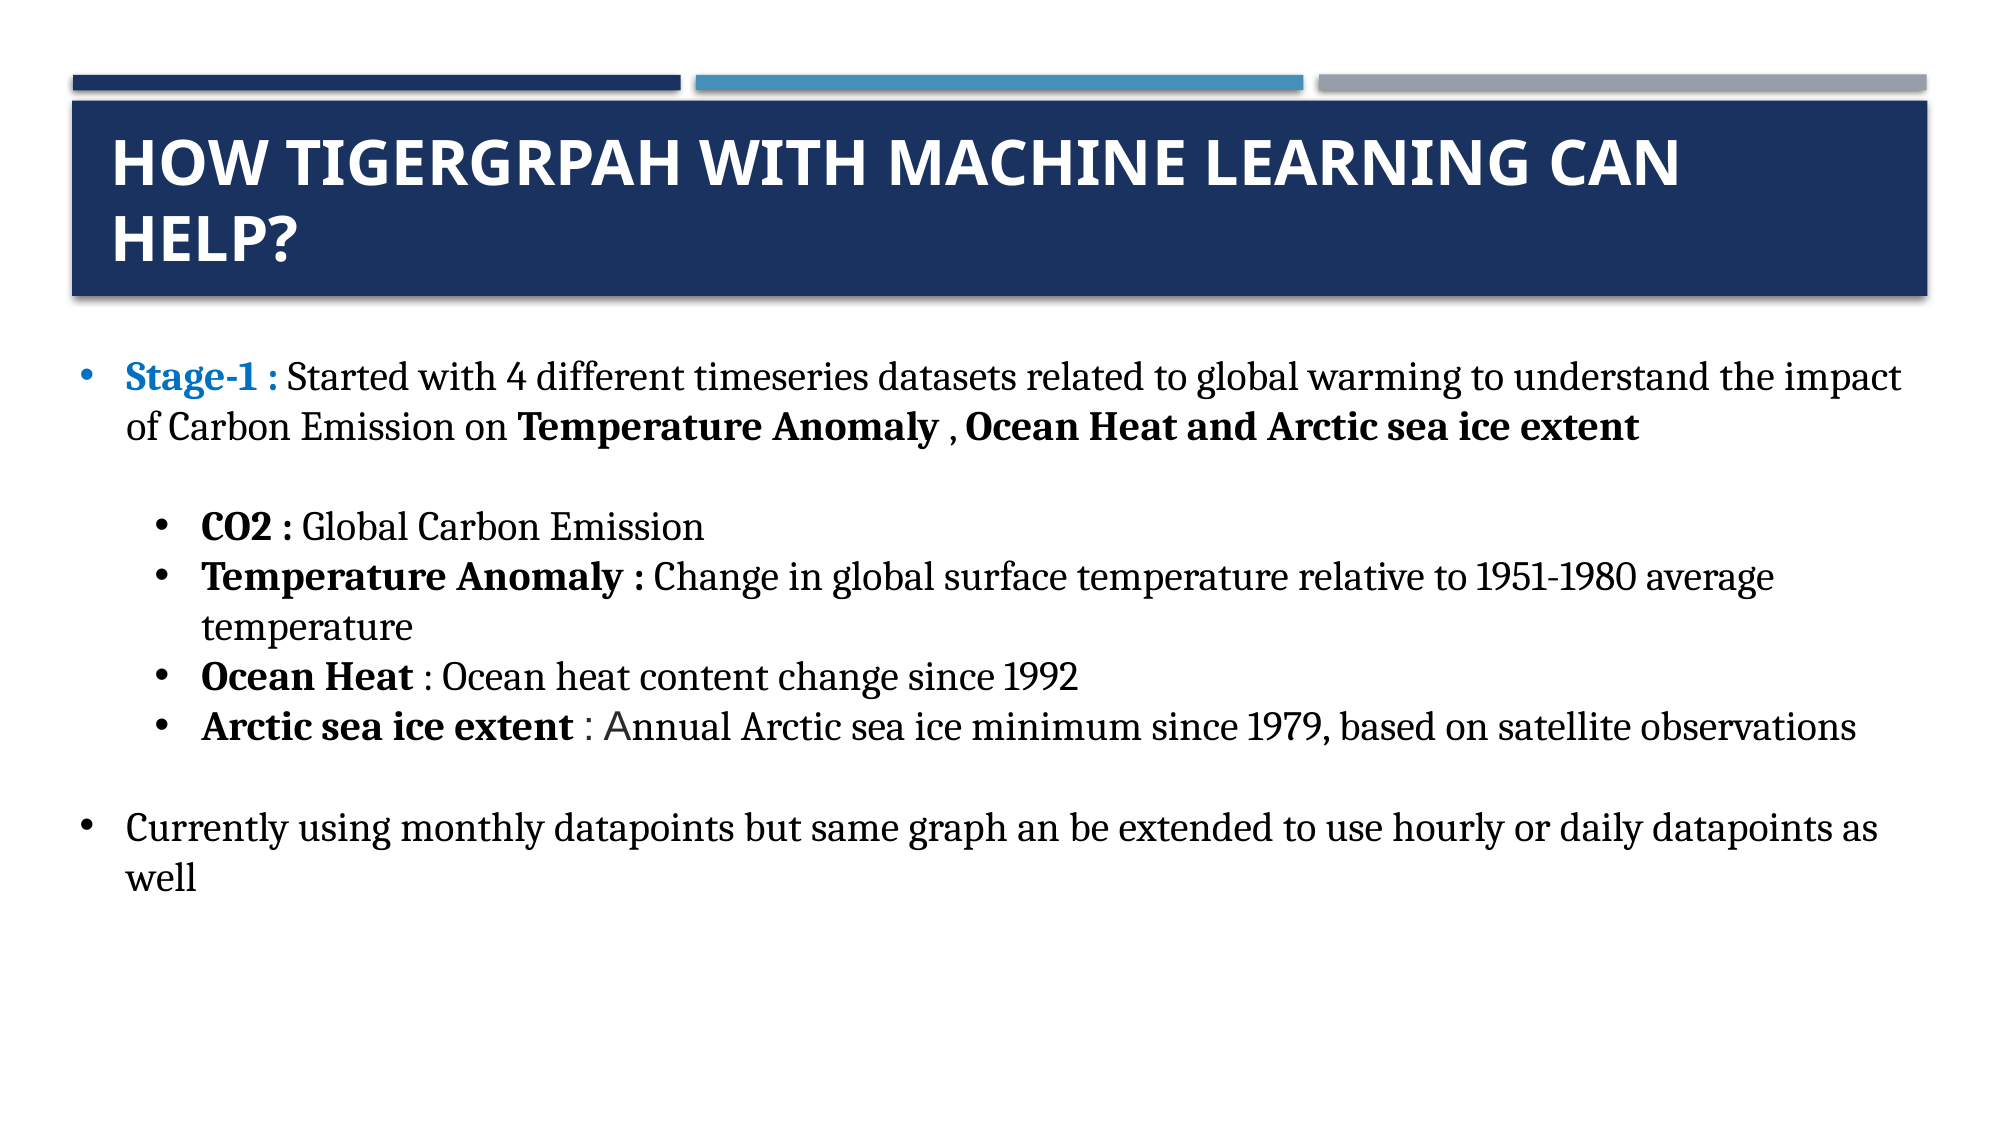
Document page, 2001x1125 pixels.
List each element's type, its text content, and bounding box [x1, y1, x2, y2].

text_box Stage-1 : Started with 4 different timeseries datasets related to global warming to understand the impact of Carbon Emission on Temperature Anomaly , Ocean Heat and Arctic sea ice extent CO2 : Global Carbon Emission Temperature Anomaly : Change in global surface temperature relative to 1951-1980 average temperature Ocean Heat : Ocean heat content change since 1992 Arctic sea ice extent : Annual Arctic sea ice minimum since 1979, based on satellite observations Currently using monthly datapoints but same graph an be extended to use hourly or daily datapoints as well [64, 341, 1936, 957]
title How tigergrpah with machine learning can help? [95, 115, 1905, 282]
